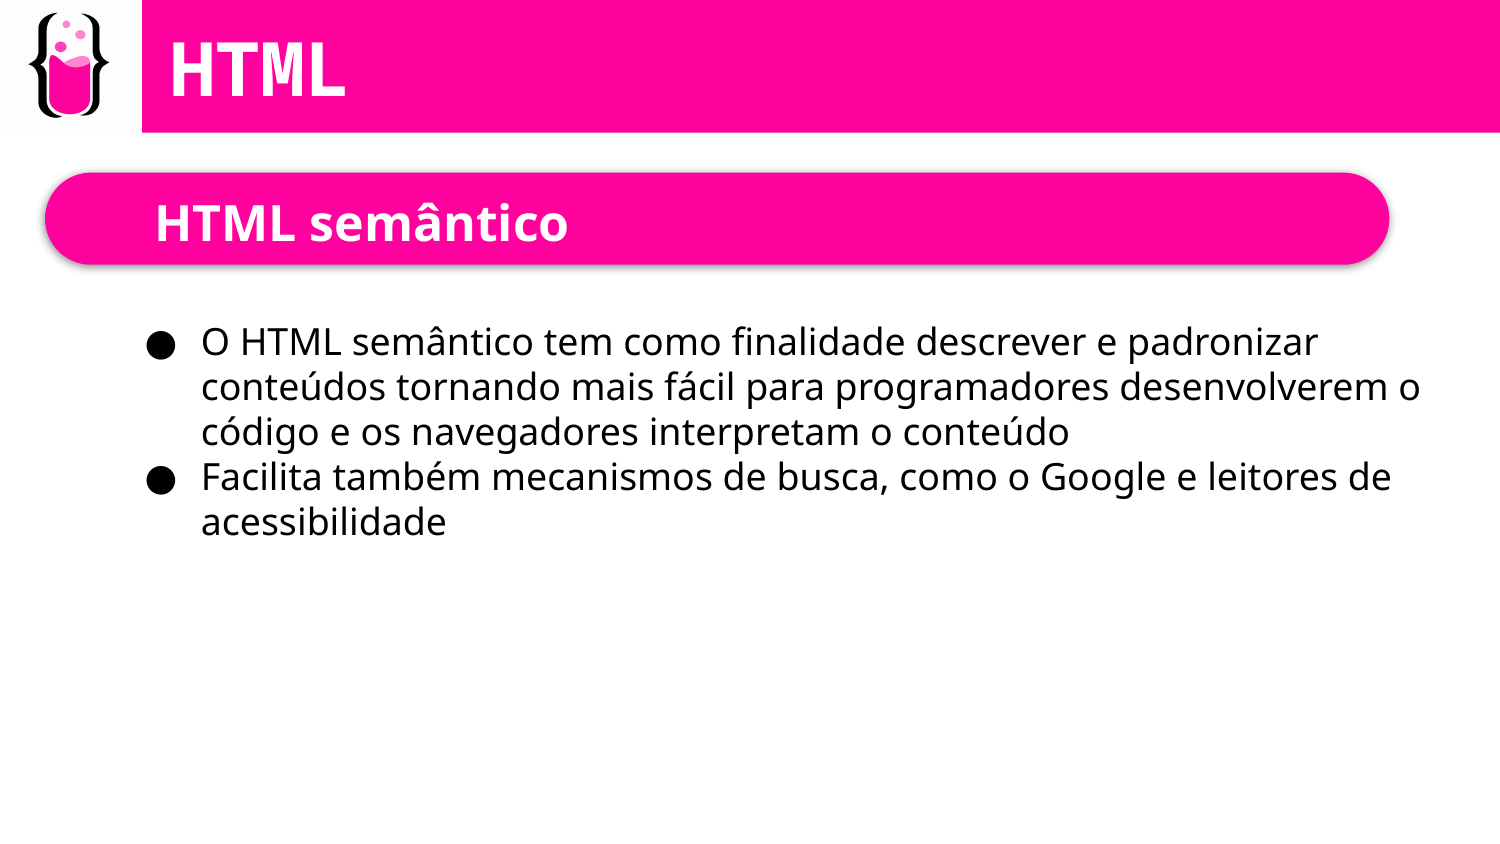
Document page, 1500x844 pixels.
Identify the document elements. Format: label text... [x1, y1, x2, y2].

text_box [0, 0, 1500, 133]
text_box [44, 170, 1390, 265]
text_box O HTML semântico tem como finalidade descrever e padronizar conteúdos tornando mais fácil para programadores desenvolverem o código e os navegadores interpretam o conteúdo Facilita também mecanismos de busca, como o Google e leitores de acessibilidade [110, 303, 1456, 496]
